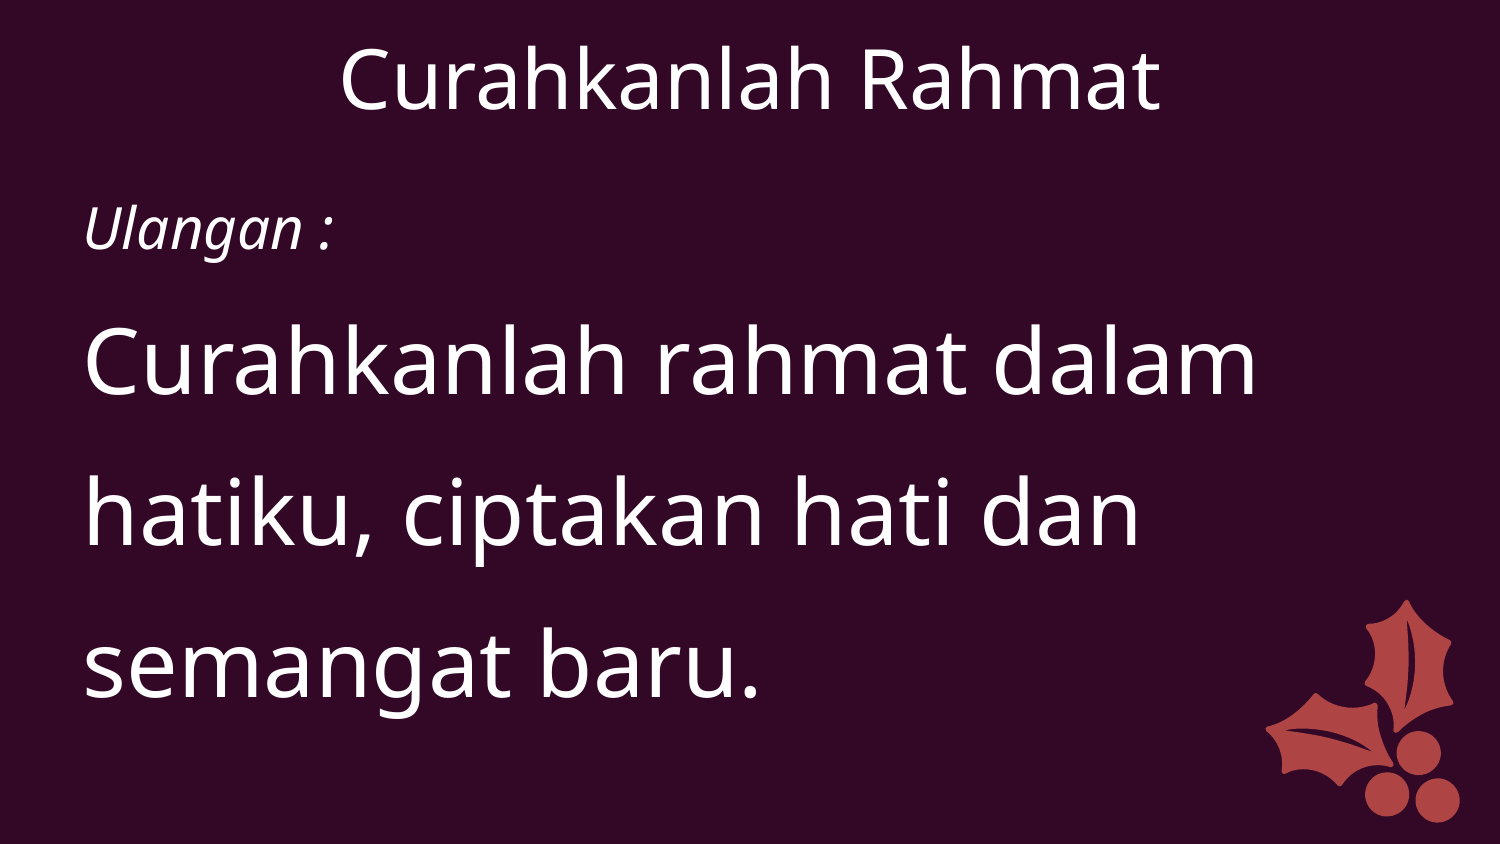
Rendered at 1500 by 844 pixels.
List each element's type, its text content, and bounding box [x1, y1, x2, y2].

text_box Ulangan : Curahkanlah rahmat dalam hatiku, ciptakan hati dan semangat baru. [42, 165, 1459, 789]
text_box Curahkanlah Rahmat [126, 35, 1375, 118]
